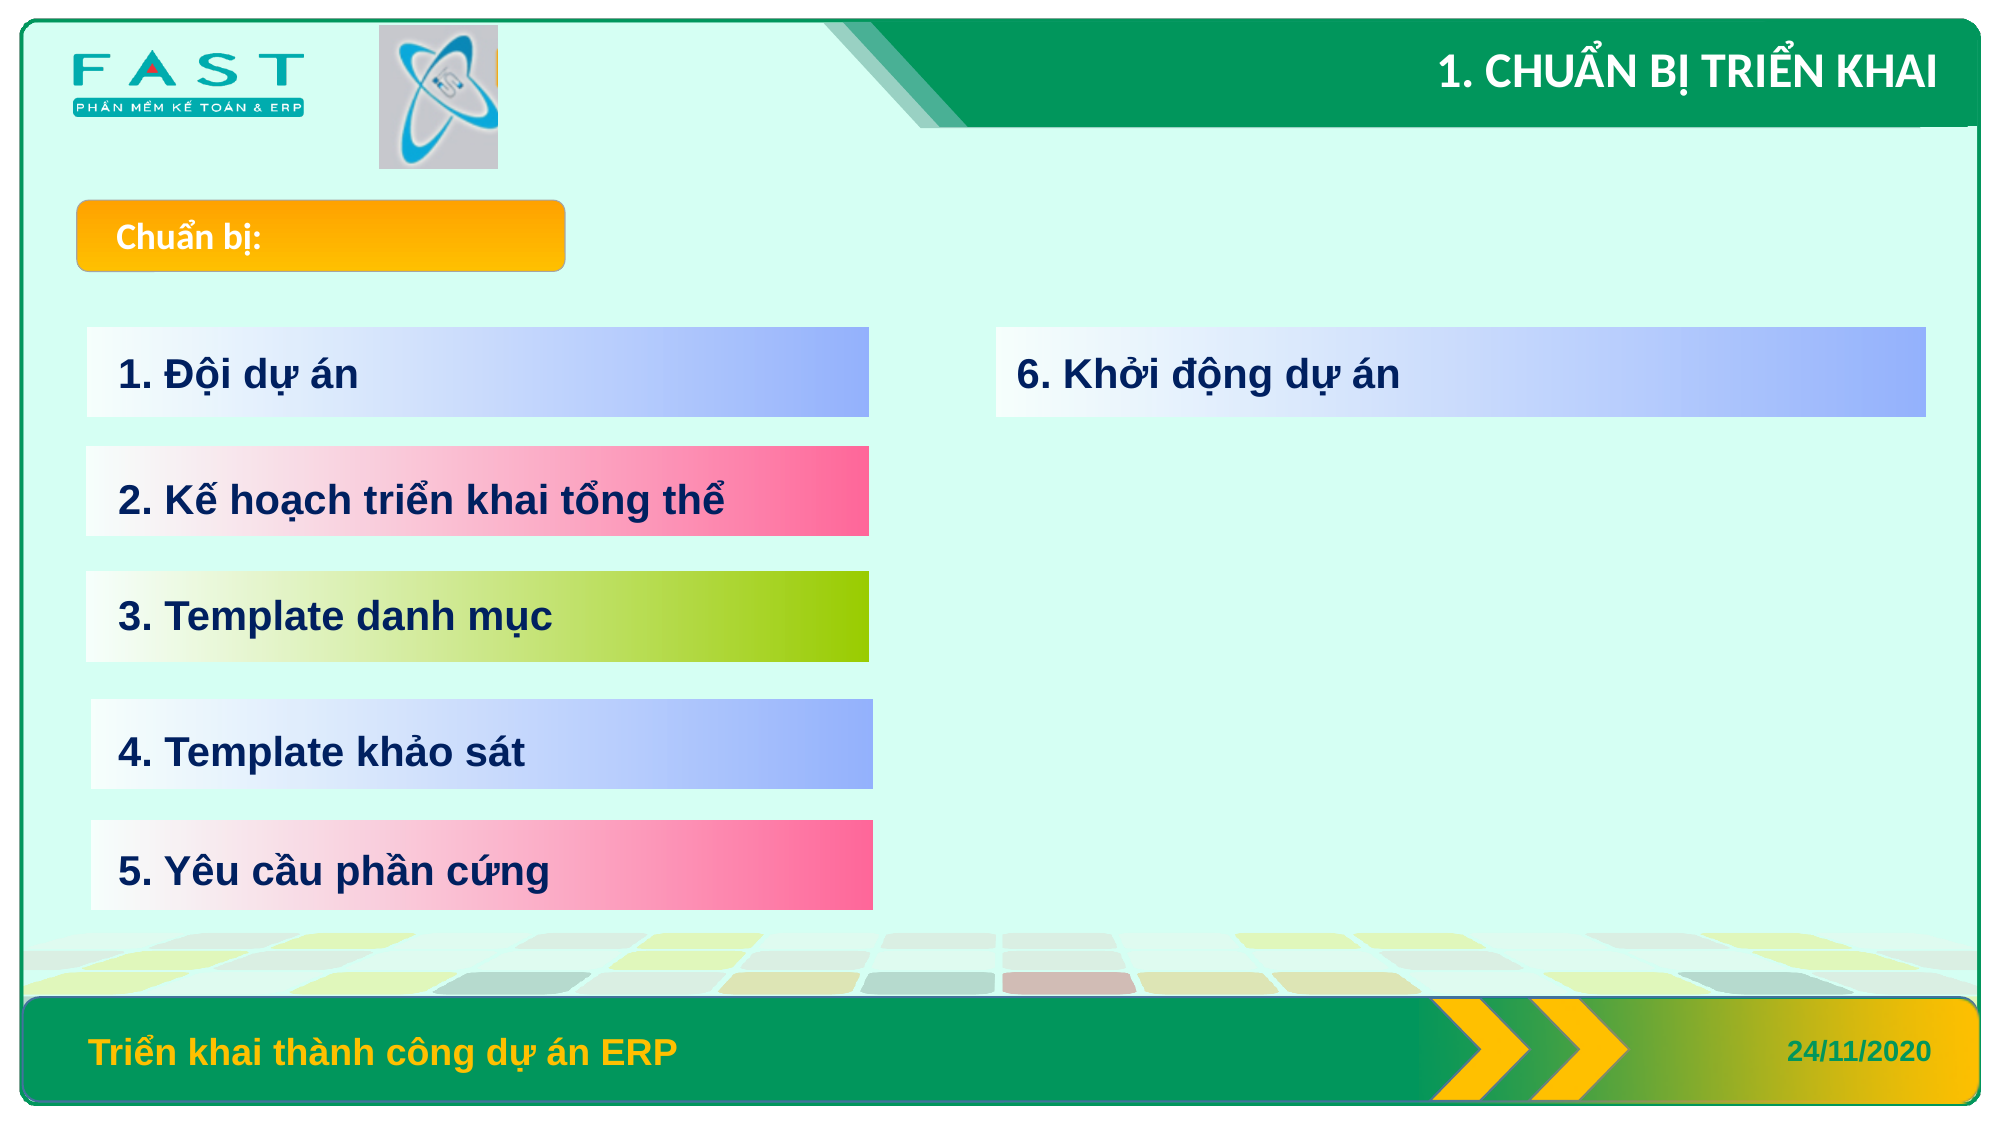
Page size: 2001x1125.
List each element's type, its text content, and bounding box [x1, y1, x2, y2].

text_box 2. Kế hoạch triển khai tổng thể [101, 464, 837, 531]
text_box [86, 446, 869, 536]
text_box 3. Template danh mục [101, 580, 837, 647]
text_box [91, 699, 873, 789]
text_box 1. Đội dự án [101, 338, 789, 405]
text_box [996, 327, 1926, 417]
text_box [87, 327, 869, 417]
text_box 1. CHUẨN BỊ TRIỂN KHAI [1048, 35, 1956, 108]
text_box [76, 200, 566, 272]
picture [0, 0, 2000, 1125]
text_box 4. Template khảo sát [101, 716, 694, 783]
text_box 6. Khởi động dự án [1000, 338, 1907, 405]
text_box [91, 820, 873, 910]
text_box 5. Yêu cầu phần cứng [101, 835, 702, 903]
text_box [86, 571, 869, 662]
